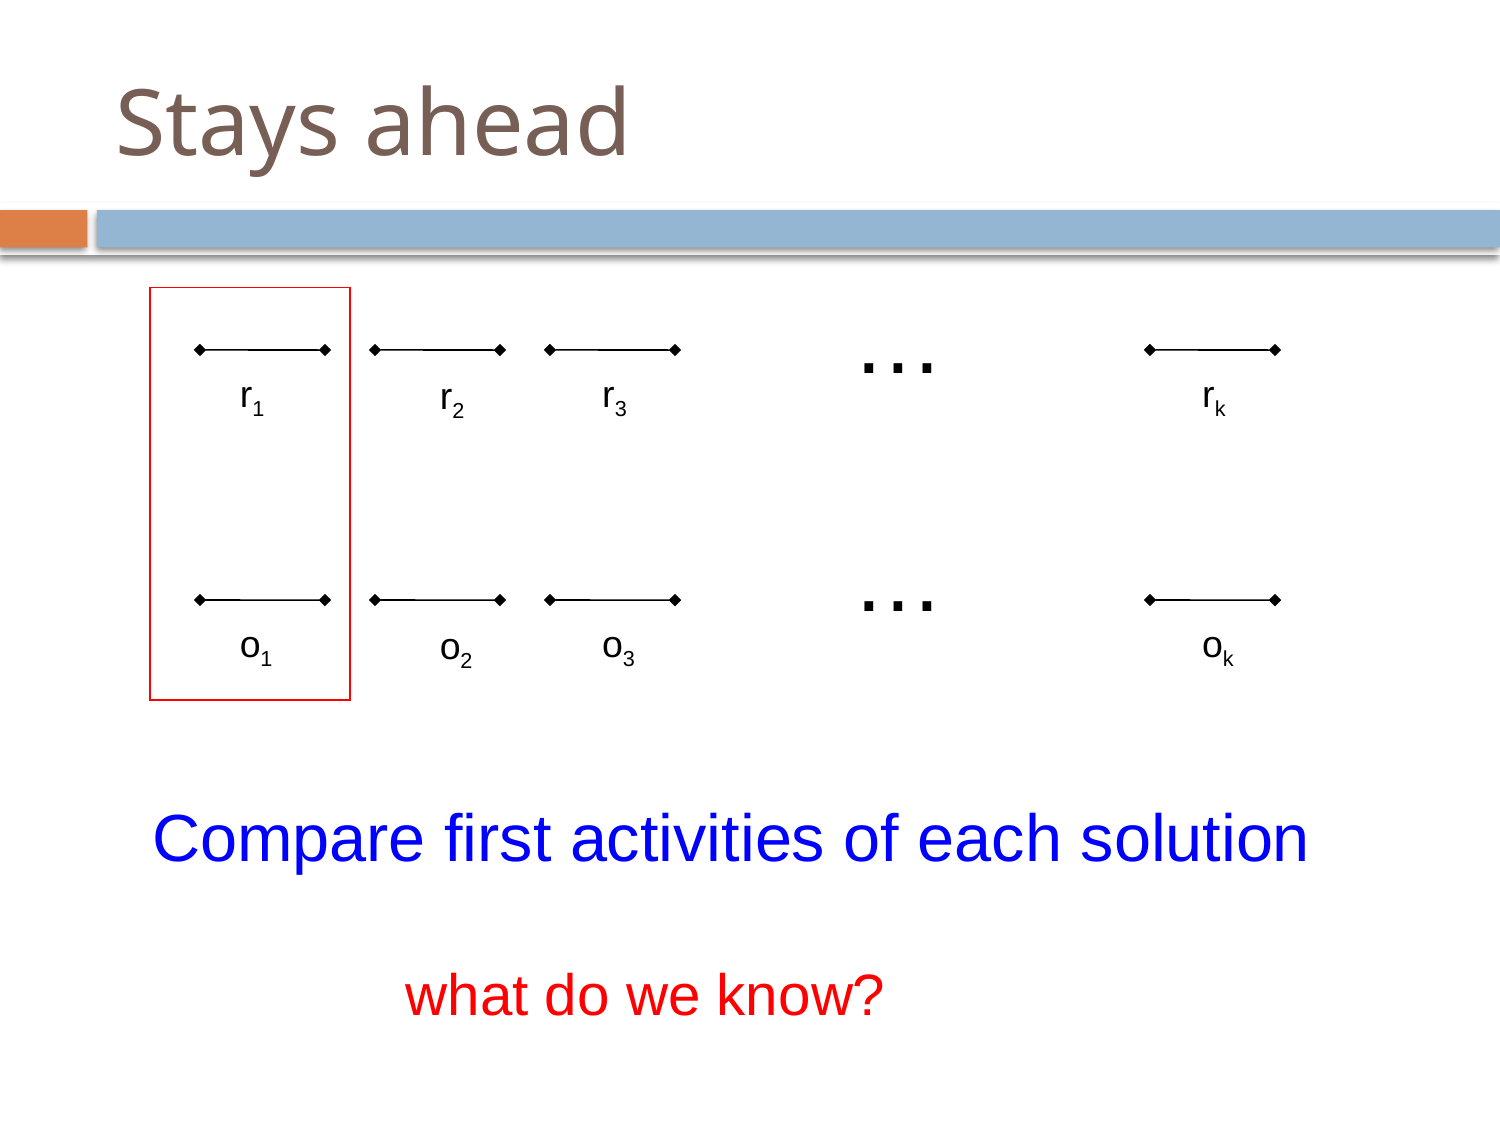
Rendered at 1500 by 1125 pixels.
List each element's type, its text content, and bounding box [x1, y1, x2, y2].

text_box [199, 274, 1276, 426]
text_box what do we know? [390, 950, 901, 1035]
title Stays ahead [100, 37, 1438, 200]
text_box Compare first activities of each solution [137, 787, 1338, 883]
text_box [150, 287, 350, 700]
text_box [199, 512, 1276, 676]
